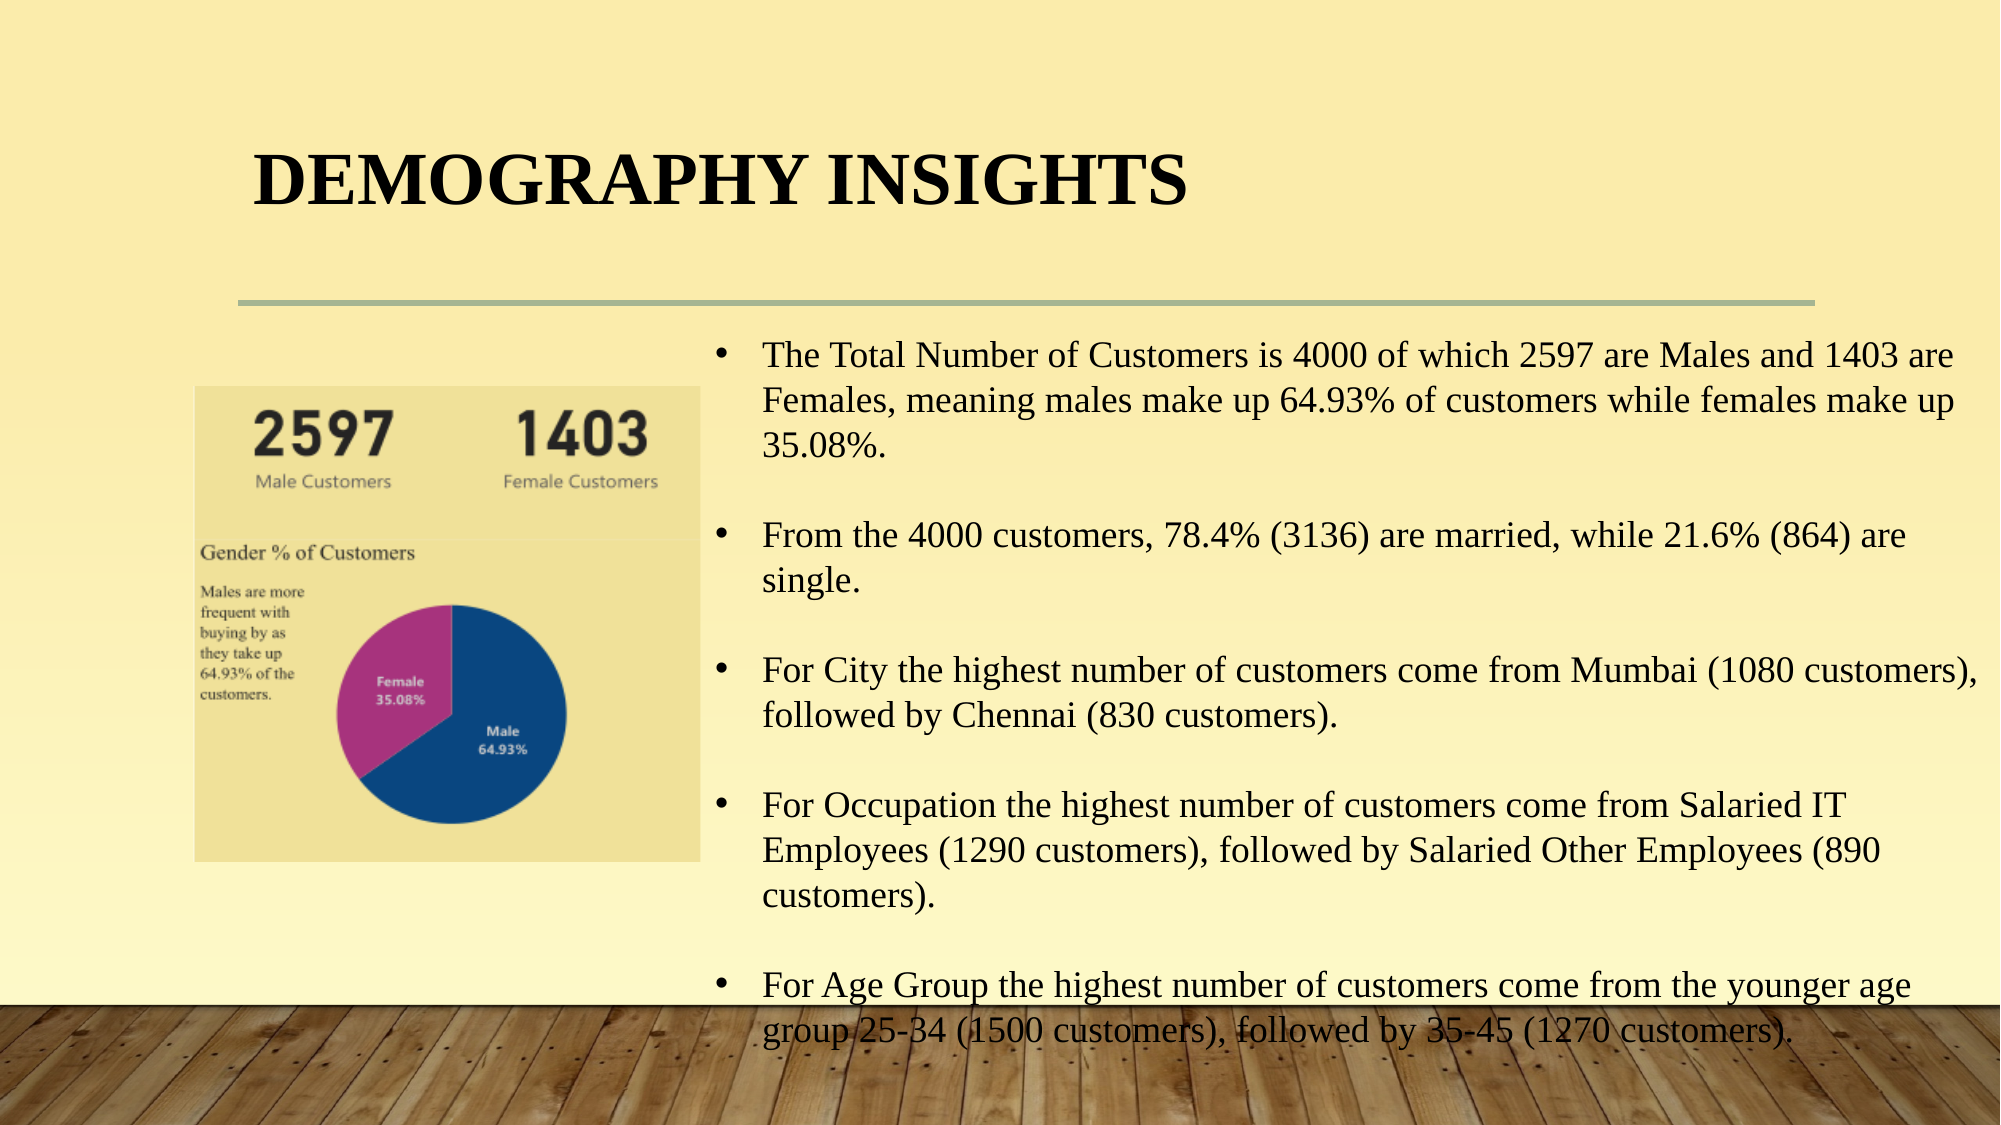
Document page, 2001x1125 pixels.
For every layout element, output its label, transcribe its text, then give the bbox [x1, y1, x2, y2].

text_box The Total Number of Customers is 4000 of which 2597 are Males and 1403 are Females, meaning males make up 64.93% of customers while females make up 35.08%. From the 4000 customers, 78.4% (3136) are married, while 21.6% (864) are single. For City the highest number of customers come from Mumbai (1080 customers), followed by Chennai (830 customers). For Occupation the highest number of customers come from Salaried IT Employees (1290 customers), followed by Salaried Other Employees (890 customers). For Age Group the highest number of customers come from the younger age group 25-34 (1500 customers), followed by 35-45 (1270 customers). [700, 322, 2000, 1058]
picture [0, 1005, 2000, 1125]
title Demography Insights [238, 131, 1814, 305]
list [193, 386, 701, 862]
